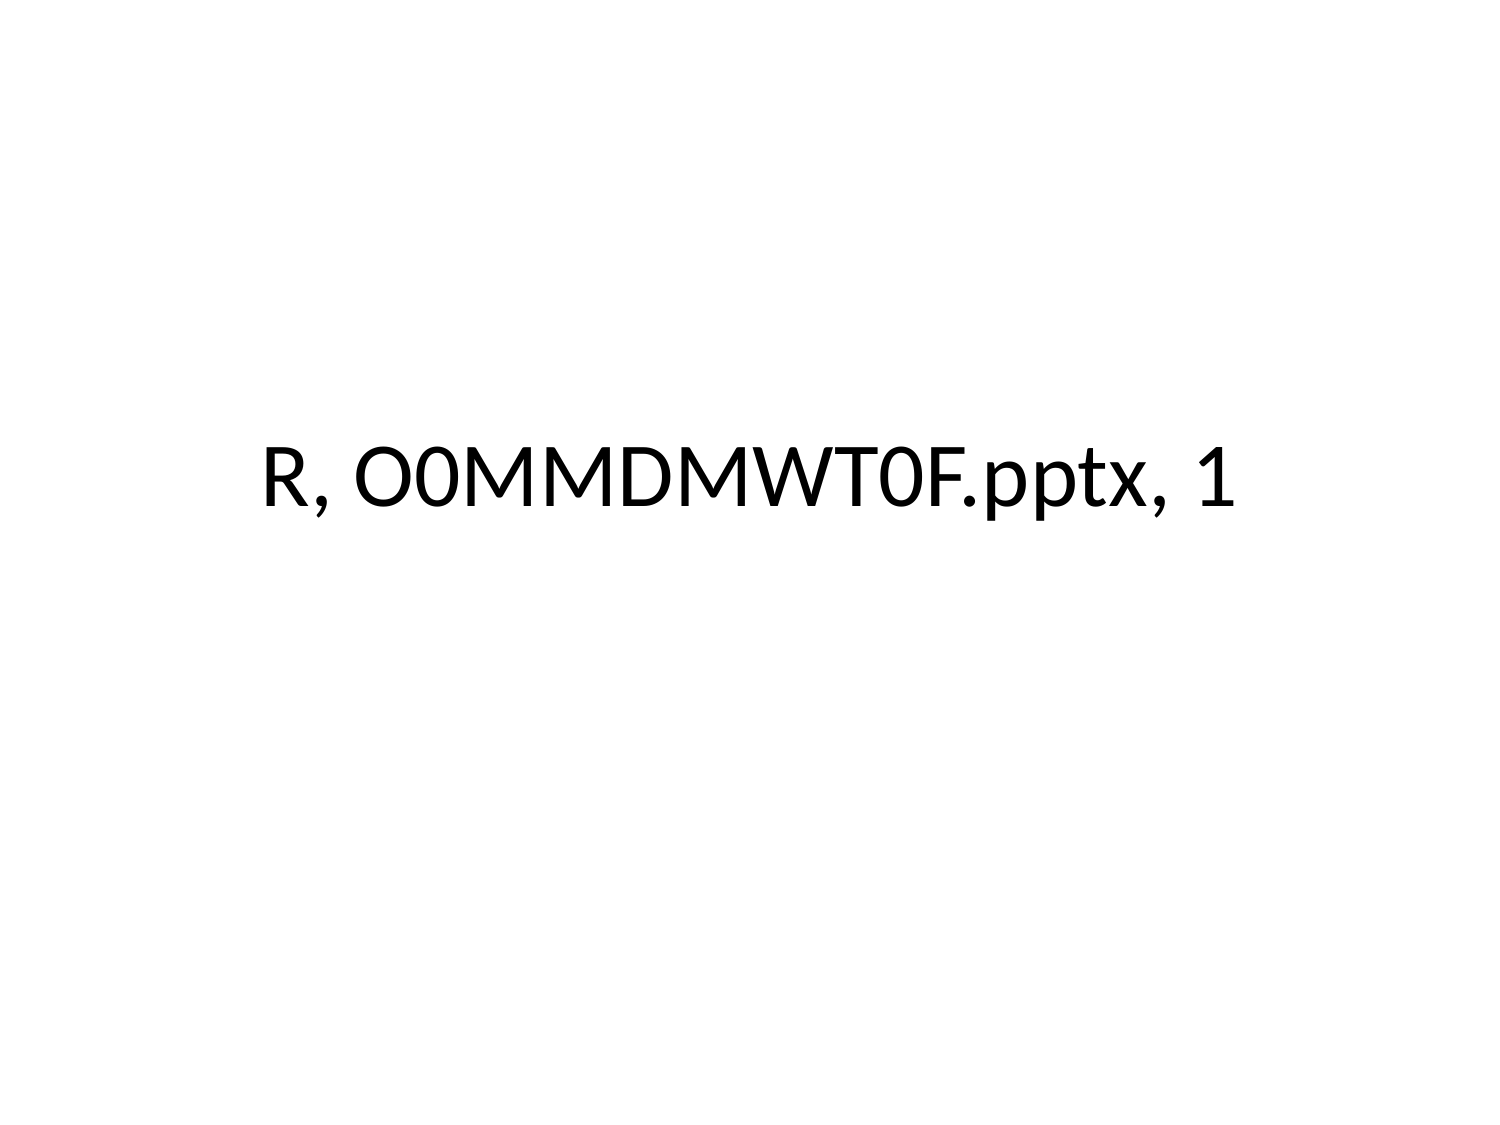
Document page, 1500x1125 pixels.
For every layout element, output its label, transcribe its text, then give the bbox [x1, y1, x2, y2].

title R, O0MMDMWT0F.pptx, 1 [112, 349, 1388, 591]
